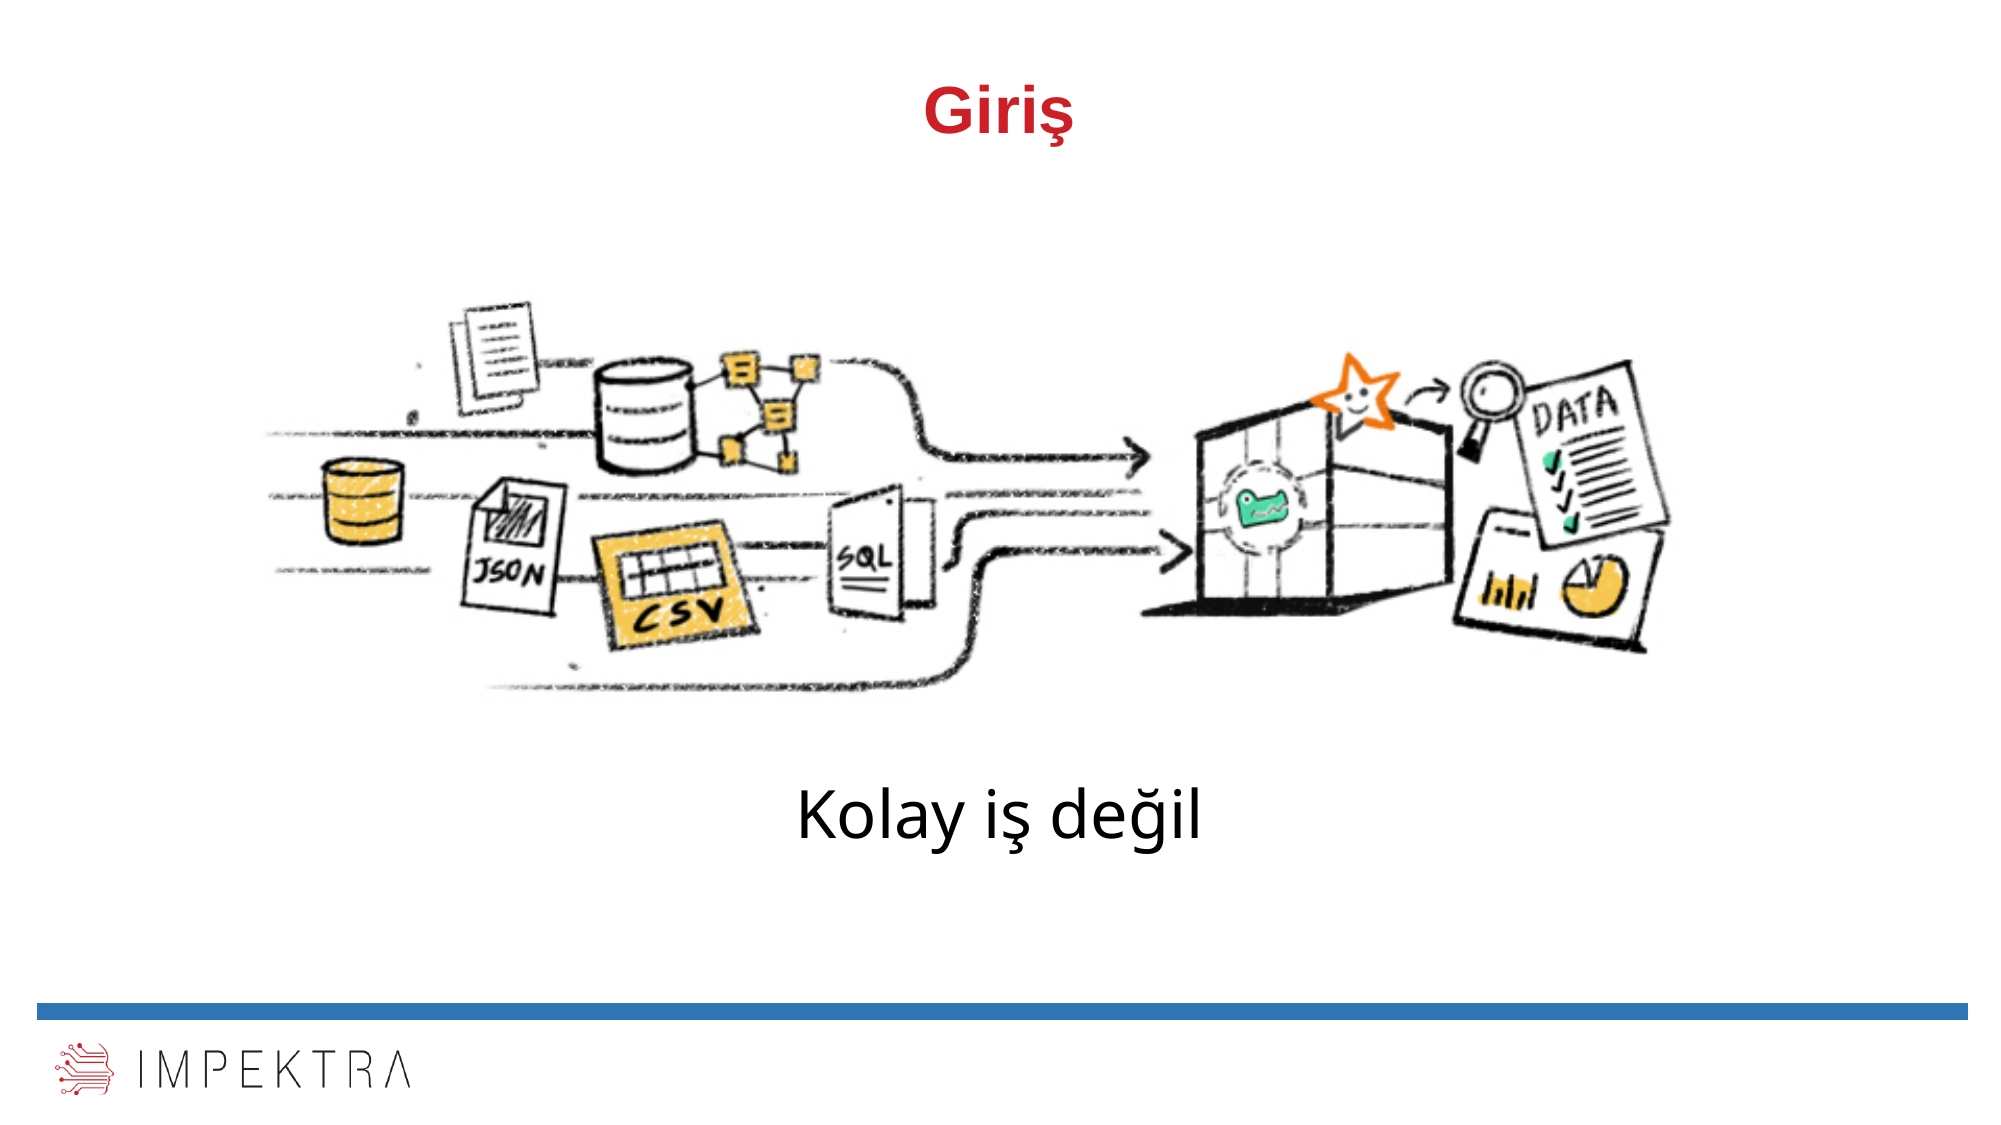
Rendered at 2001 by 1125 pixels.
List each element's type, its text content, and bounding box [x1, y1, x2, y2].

picture [55, 1043, 410, 1095]
text_box Kolay iş değil [330, 813, 1669, 860]
picture [211, 187, 1733, 813]
title Giriş [774, 75, 1226, 156]
